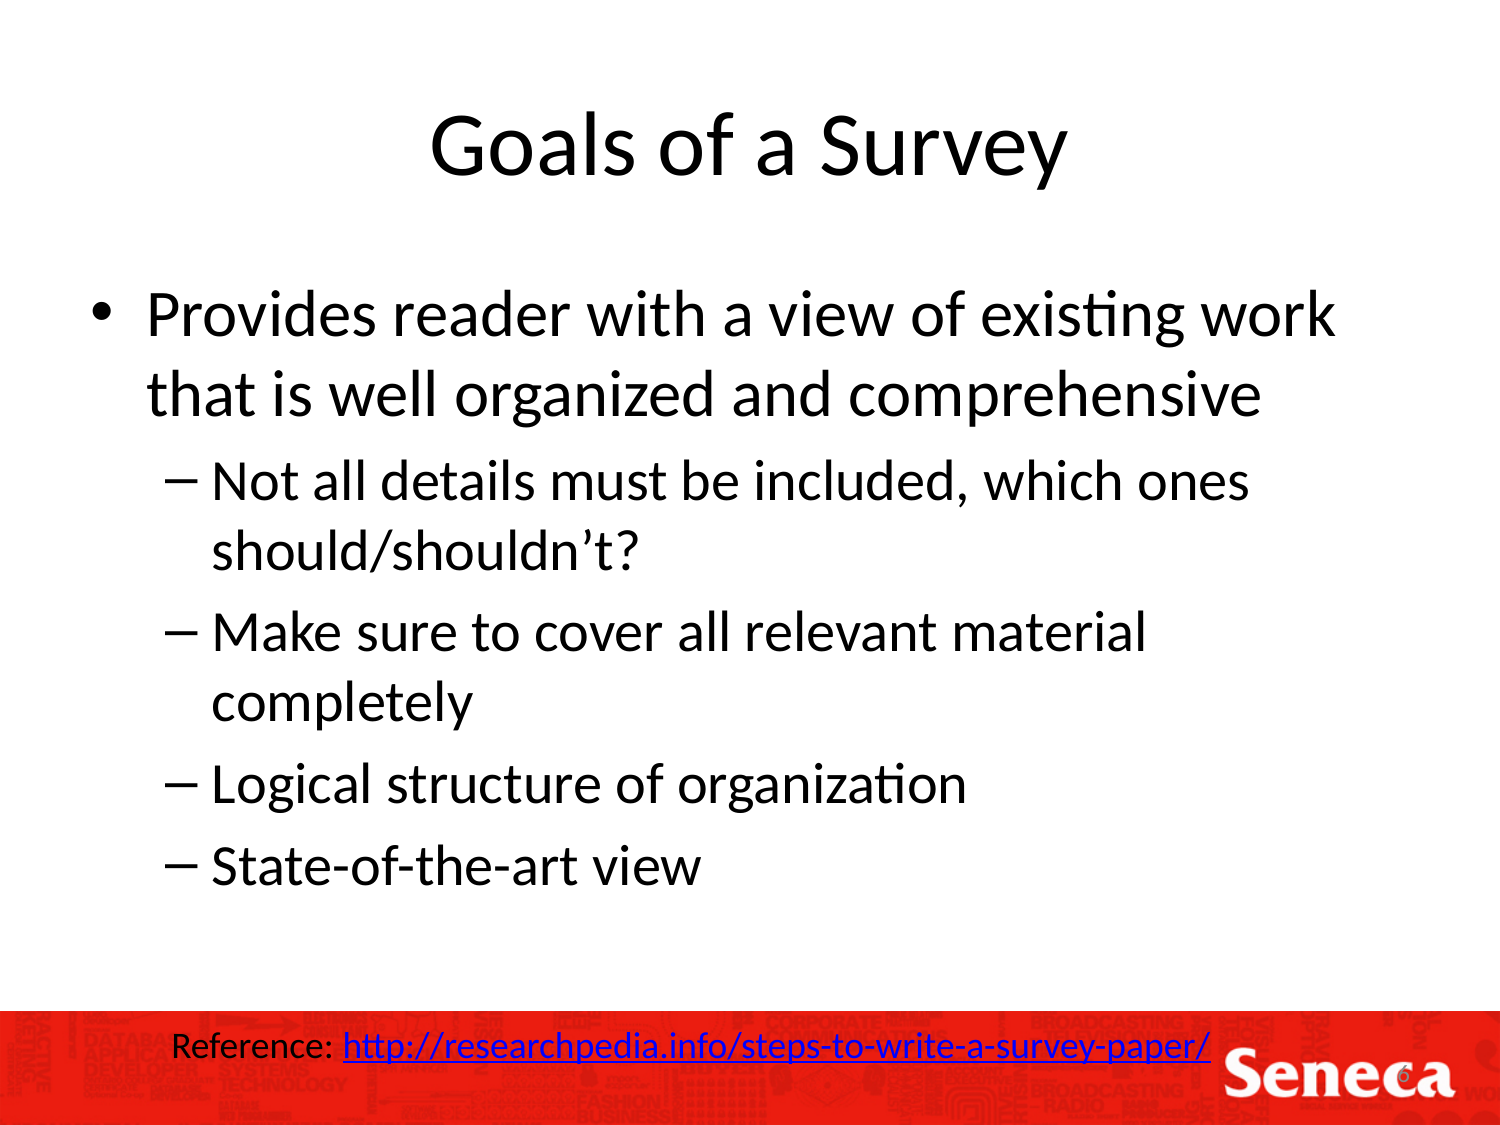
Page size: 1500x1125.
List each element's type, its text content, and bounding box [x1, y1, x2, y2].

list Provides reader with a view of existing work that is well organized and comprehensive Not all details must be included, which ones should/shouldn’t? Make sure to cover all relevant material completely Logical structure of organization State-of-the-art view [75, 262, 1425, 1005]
text_box Reference: http://researchpedia.info/steps-to-write-a-survey-paper/ [156, 1013, 1235, 1073]
picture [0, 1011, 1500, 1125]
slide_number 6 [1074, 1042, 1425, 1103]
title Goals of a Survey [75, 45, 1425, 233]
